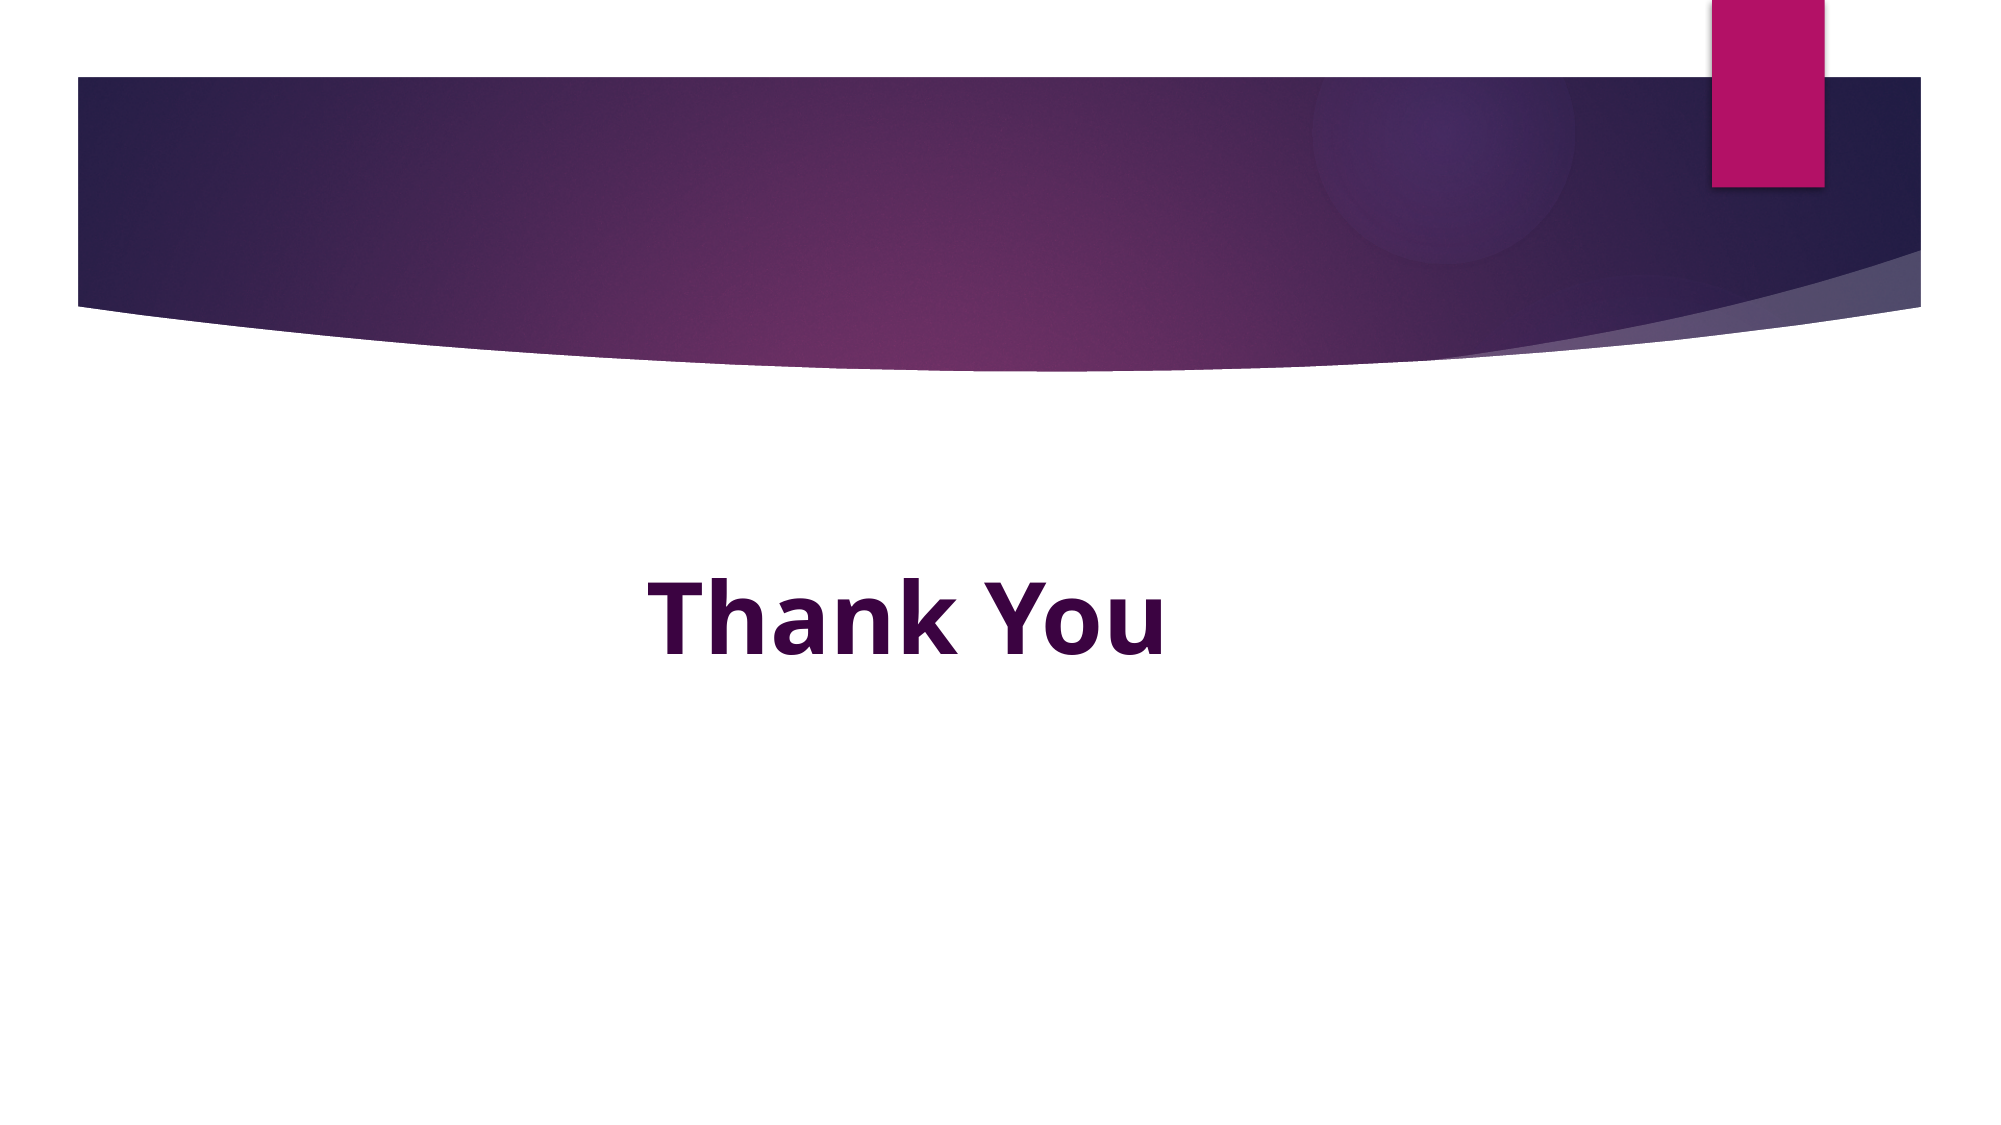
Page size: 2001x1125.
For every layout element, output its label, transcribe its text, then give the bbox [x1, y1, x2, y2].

title Thank You [189, 159, 1627, 770]
